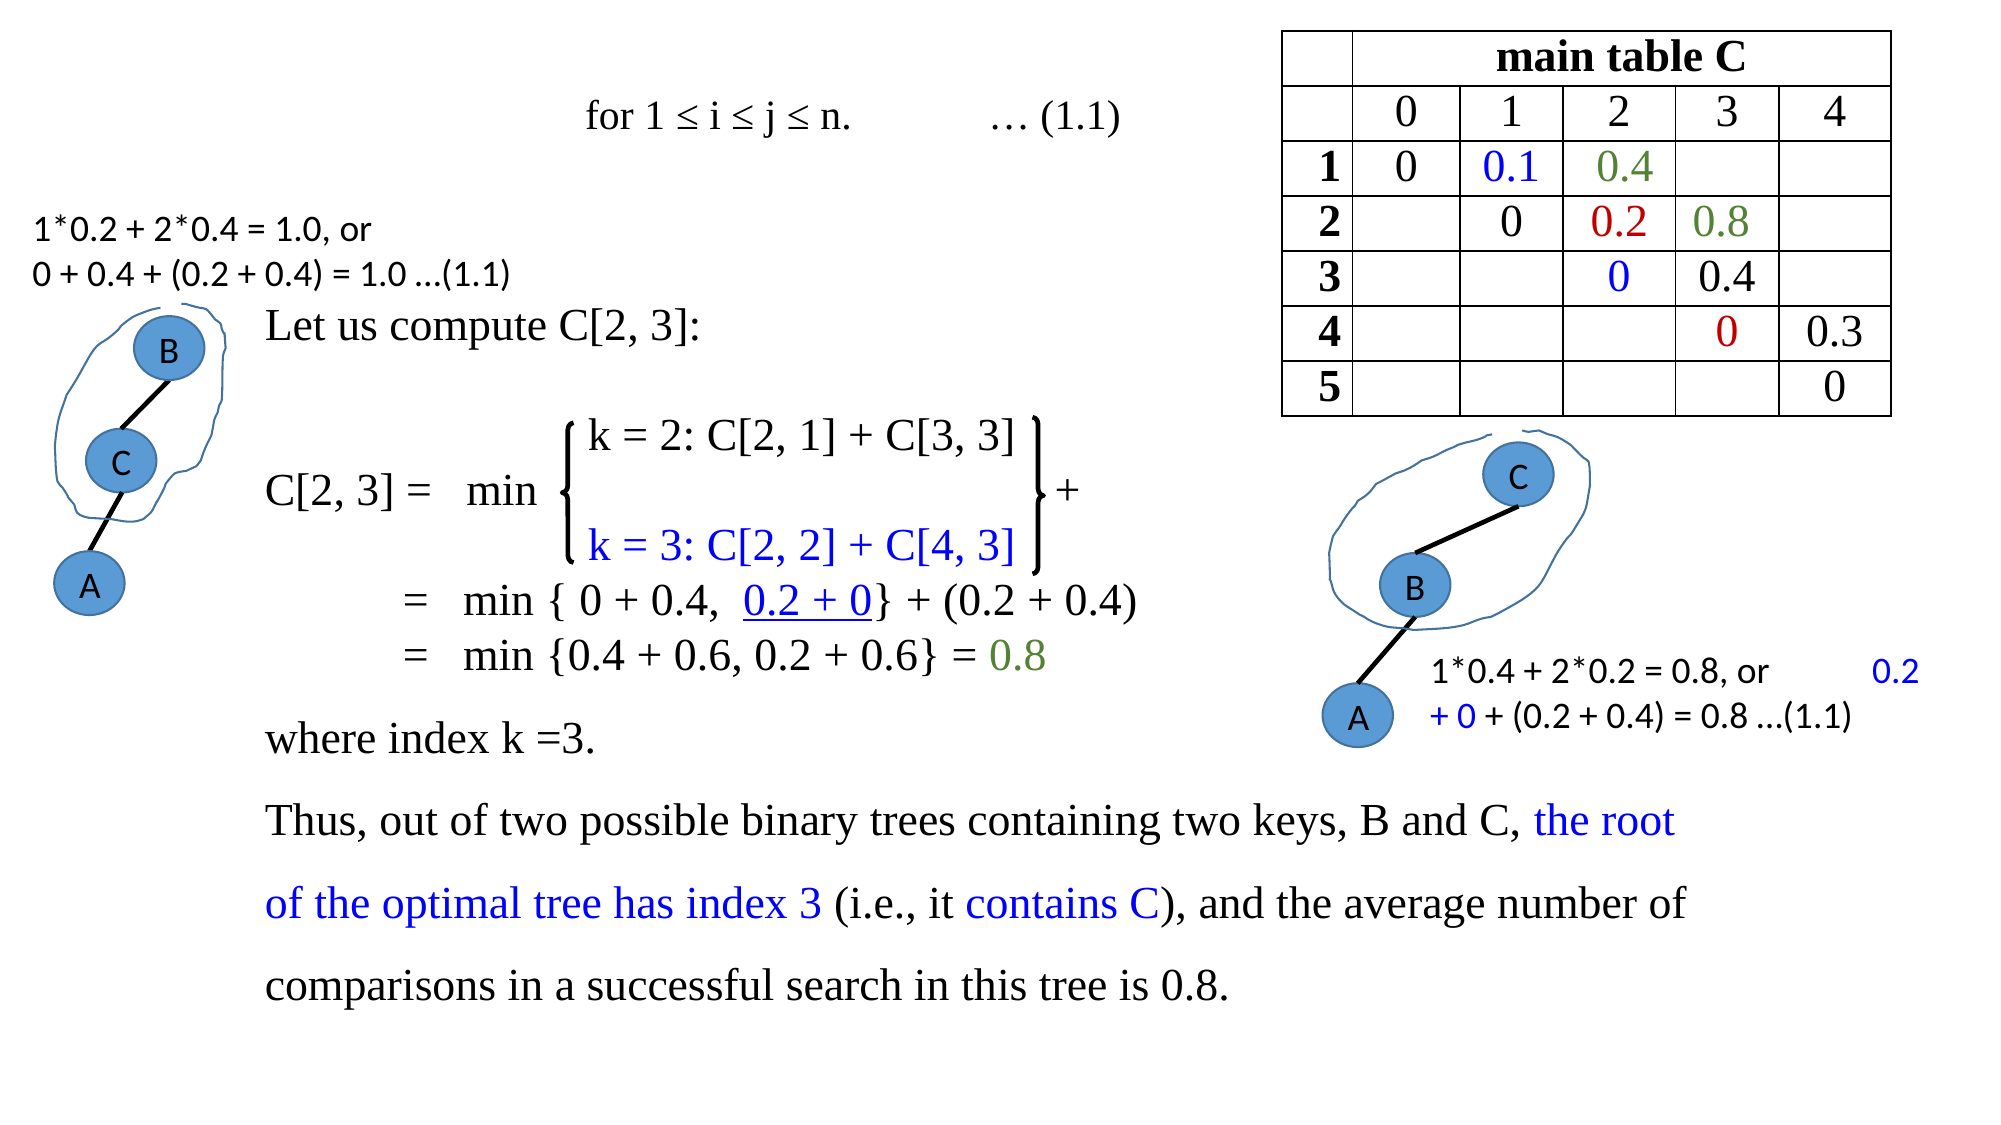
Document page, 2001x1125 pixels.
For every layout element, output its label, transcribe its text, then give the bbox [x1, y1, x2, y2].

table_cell 0.4 [1564, 142, 1675, 195]
table_cell 0.8 [1676, 197, 1778, 250]
table_cell 0 [1676, 307, 1778, 360]
table_cell 0 [1353, 87, 1459, 140]
text_box [1032, 417, 1044, 574]
table_cell 0.1 [1461, 142, 1562, 195]
table_cell 4 [1283, 307, 1352, 360]
table_cell 1 [1461, 87, 1562, 140]
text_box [89, 492, 123, 552]
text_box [1357, 616, 1416, 684]
table_cell [1353, 197, 1459, 250]
table_cell [1564, 307, 1675, 360]
table_cell [1676, 362, 1778, 415]
table_cell [1461, 362, 1562, 415]
table_cell [1676, 142, 1778, 195]
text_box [1415, 506, 1519, 554]
text_box [1328, 429, 1592, 631]
table_cell 0 [1461, 197, 1562, 250]
text_box A [1321, 682, 1395, 749]
table_cell 3 [1676, 87, 1778, 140]
table_cell [1461, 252, 1562, 305]
table_cell 3 [1283, 252, 1352, 305]
table_cell 0.3 [1780, 307, 1890, 360]
table_cell 4 [1780, 87, 1890, 140]
table_cell 0 [1780, 362, 1890, 415]
table_cell 1 [1283, 142, 1352, 195]
table_cell 5 [1283, 362, 1352, 415]
table_cell [1353, 362, 1459, 415]
table_cell 2 [1564, 87, 1675, 140]
table_header main table C [1353, 32, 1890, 85]
text_box 1*0.2 + 2*0.4 = 1.0, or 0 + 0.4 + (0.2 + 0.4) = 1.0 …(1.1) [17, 196, 537, 301]
table_header [1283, 32, 1352, 85]
table_cell 0 [1564, 252, 1675, 305]
text_box 1*0.4 + 2*0.2 = 0.8, or 0.2 + 0 + (0.2 + 0.4) = 0.8 …(1.1) [1415, 638, 1935, 744]
text_box [562, 422, 574, 563]
table_cell [1780, 252, 1890, 305]
table_cell 2 [1283, 197, 1352, 250]
table_cell [1283, 87, 1352, 140]
text_box A [53, 550, 126, 617]
table_cell 0 [1353, 142, 1459, 195]
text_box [121, 379, 170, 429]
table_cell [1780, 142, 1890, 195]
table_cell [1780, 197, 1890, 250]
table_cell 0.2 [1564, 197, 1675, 250]
text_box [53, 302, 227, 523]
table_cell [1564, 362, 1675, 415]
table_cell [1353, 252, 1459, 305]
table_cell 0.4 [1676, 252, 1778, 305]
table_cell [1353, 307, 1459, 360]
table_cell [1461, 307, 1562, 360]
